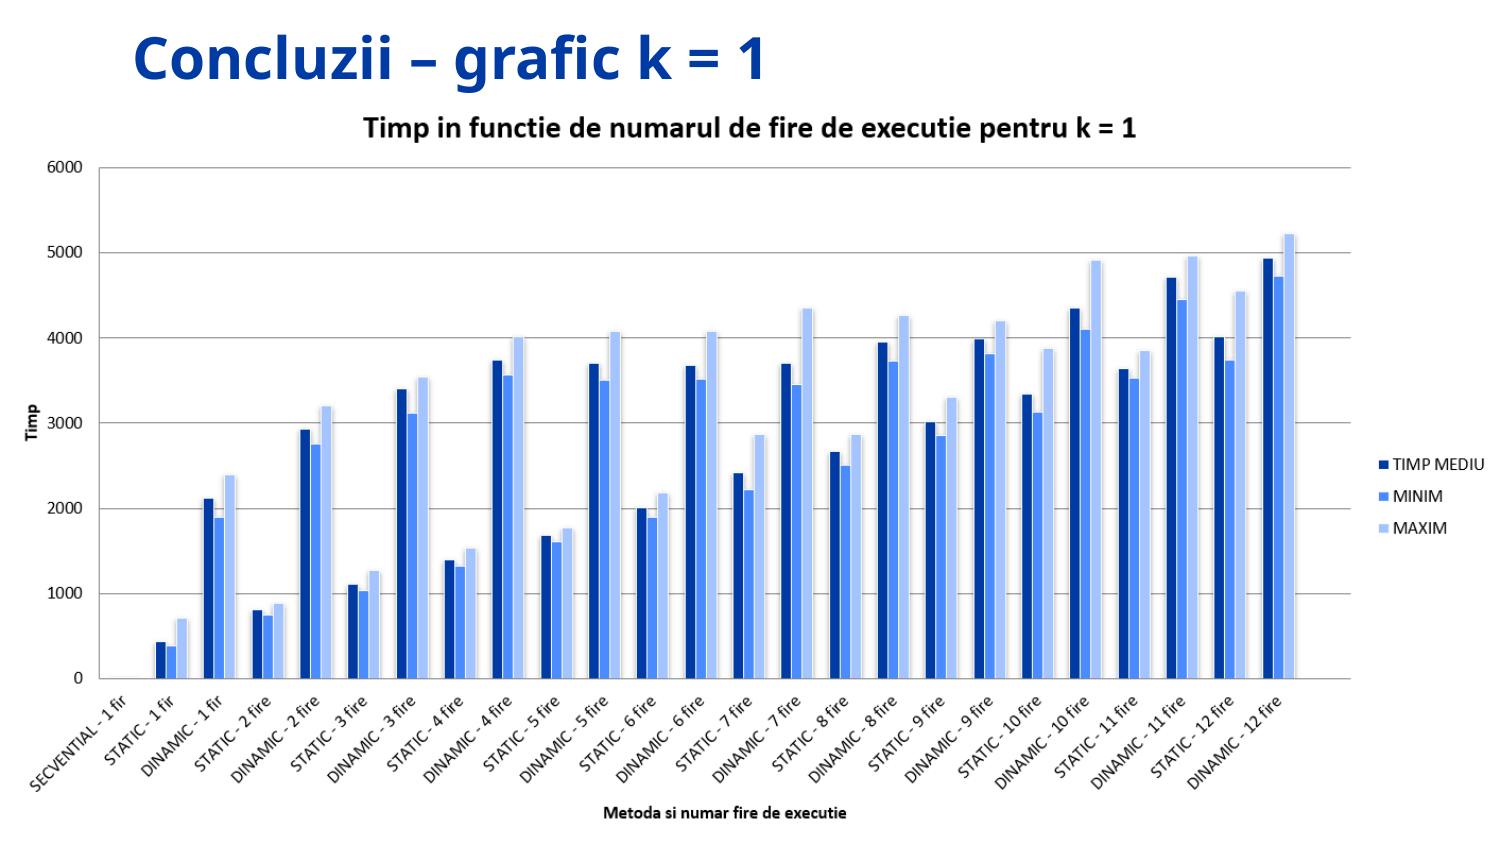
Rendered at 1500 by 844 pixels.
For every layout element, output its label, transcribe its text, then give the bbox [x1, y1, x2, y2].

title Concluzii – grafic k = 1 [117, 6, 1383, 92]
picture [0, 93, 1500, 844]
